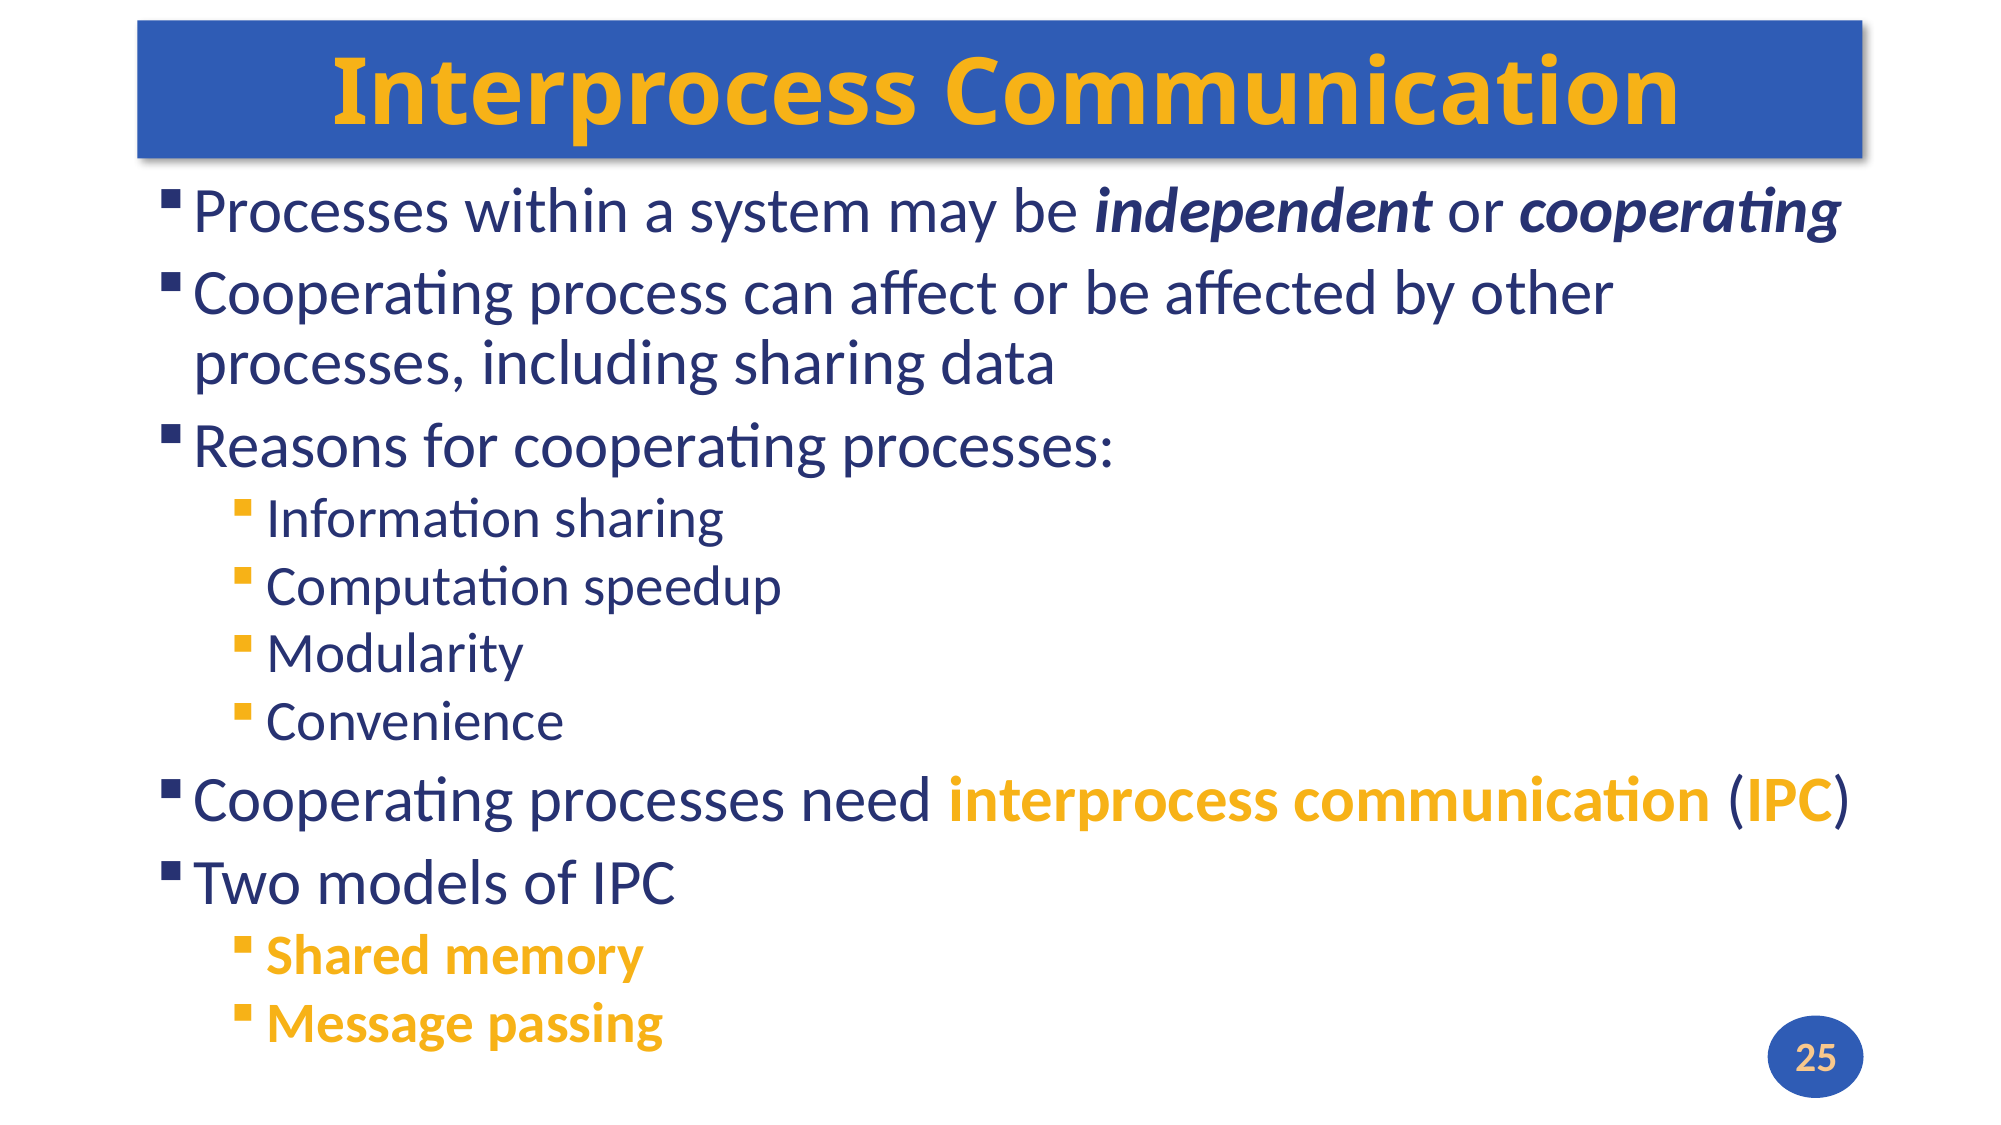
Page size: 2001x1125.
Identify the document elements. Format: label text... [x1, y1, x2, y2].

slide_number 25 [1767, 1015, 1866, 1095]
list Processes within a system may be independent or cooperating Cooperating process can affect or be affected by other processes, including sharing data Reasons for cooperating processes: Information sharing Computation speedup Modularity Convenience Cooperating processes need interprocess communication (IPC) Two models of IPC Shared memory Message passing [141, 168, 1871, 1092]
title Interprocess Communication [143, 27, 1861, 148]
